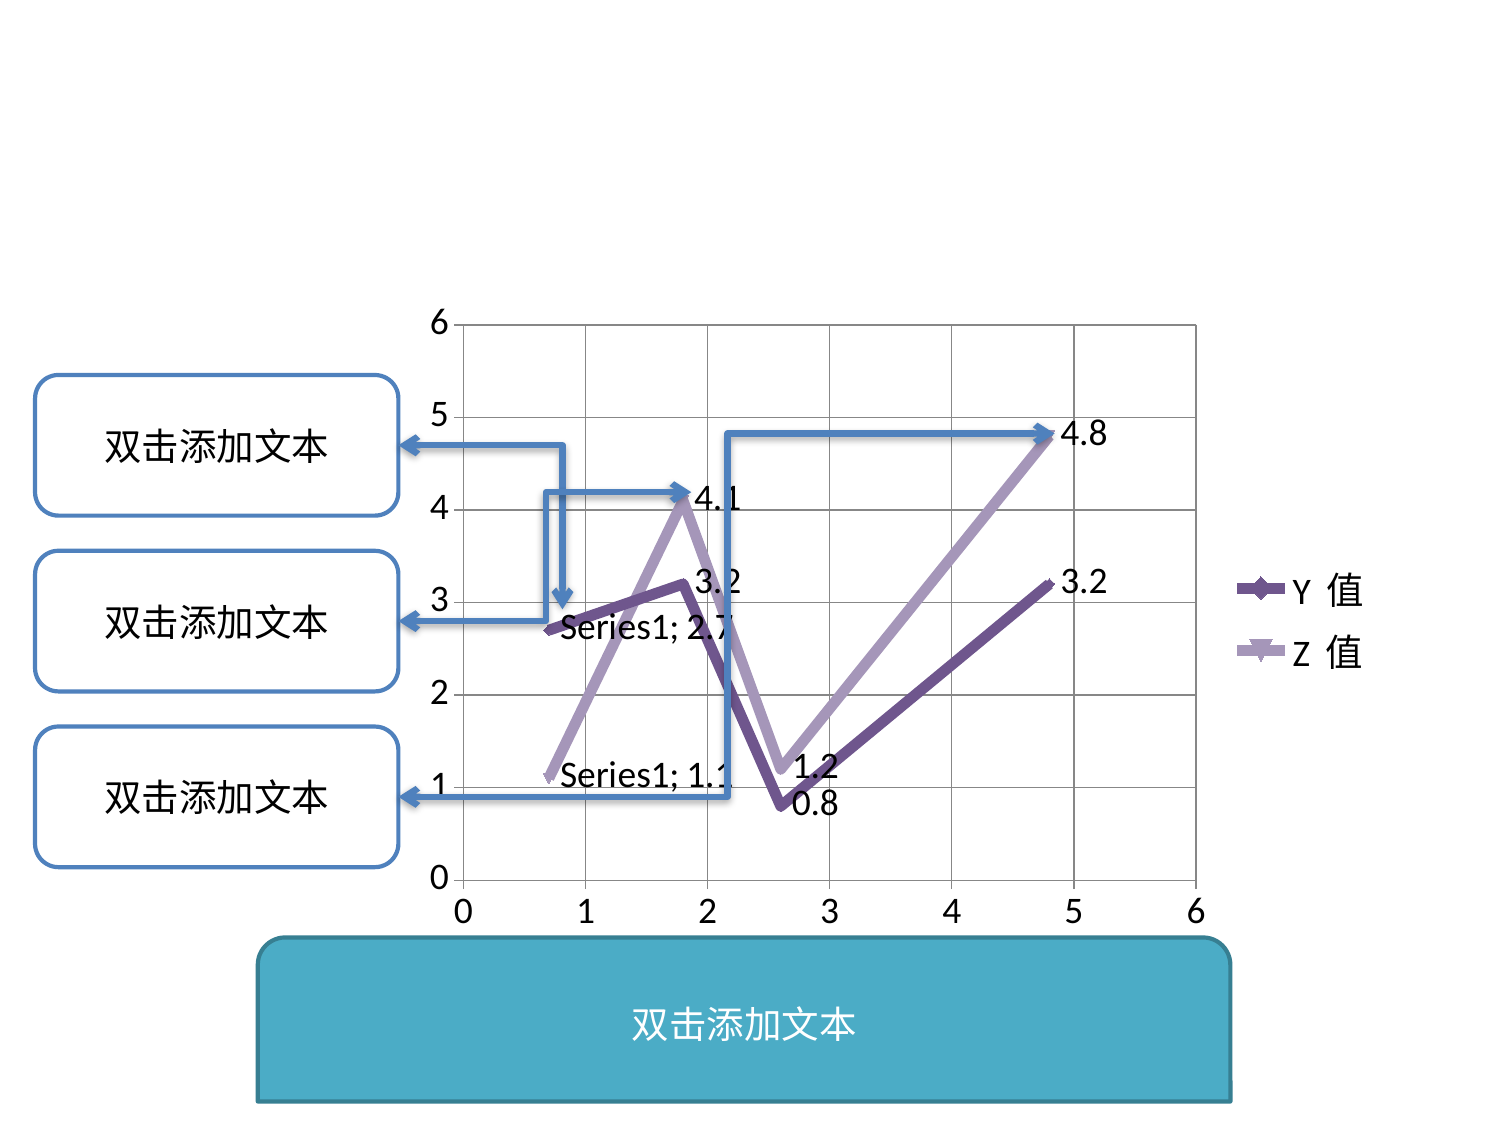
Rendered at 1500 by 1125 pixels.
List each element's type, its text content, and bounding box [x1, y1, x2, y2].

text_box 双击添加文本 [32, 548, 393, 694]
text_box 双击添加文本 [32, 724, 401, 870]
text_box 双击添加文本 [255, 935, 1233, 1104]
text_box 双击添加文本 [32, 372, 401, 518]
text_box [398, 433, 1055, 798]
chart [409, 292, 1390, 946]
